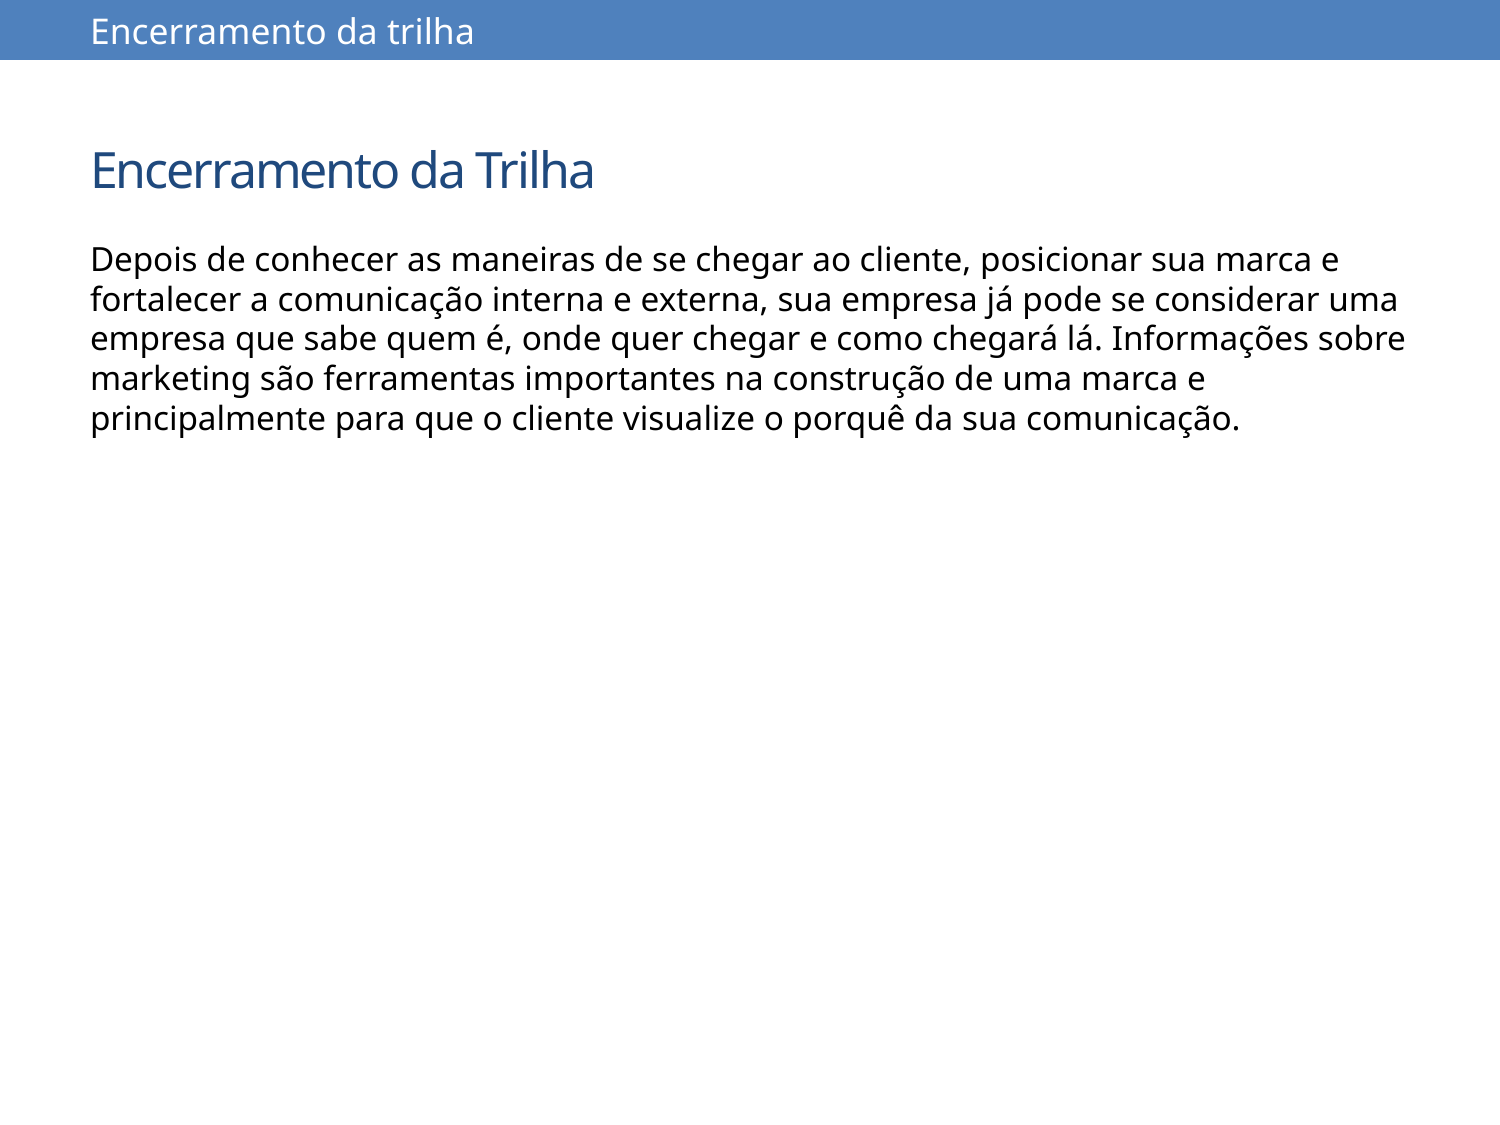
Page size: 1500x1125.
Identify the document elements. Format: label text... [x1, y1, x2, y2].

list Depois de conhecer as maneiras de se chegar ao cliente, posicionar sua marca e fortalecer a comunicação interna e externa, sua empresa já pode se considerar uma empresa que sabe quem é, onde quer chegar e como chegará lá. Informações sobre marketing são ferramentas importantes na construção de uma marca e principalmente para que o cliente visualize o porquê da sua comunicação. [75, 230, 1425, 1043]
text_box Encerramento da trilha [74, 1, 1425, 59]
title Encerramento da Trilha [75, 87, 1088, 230]
